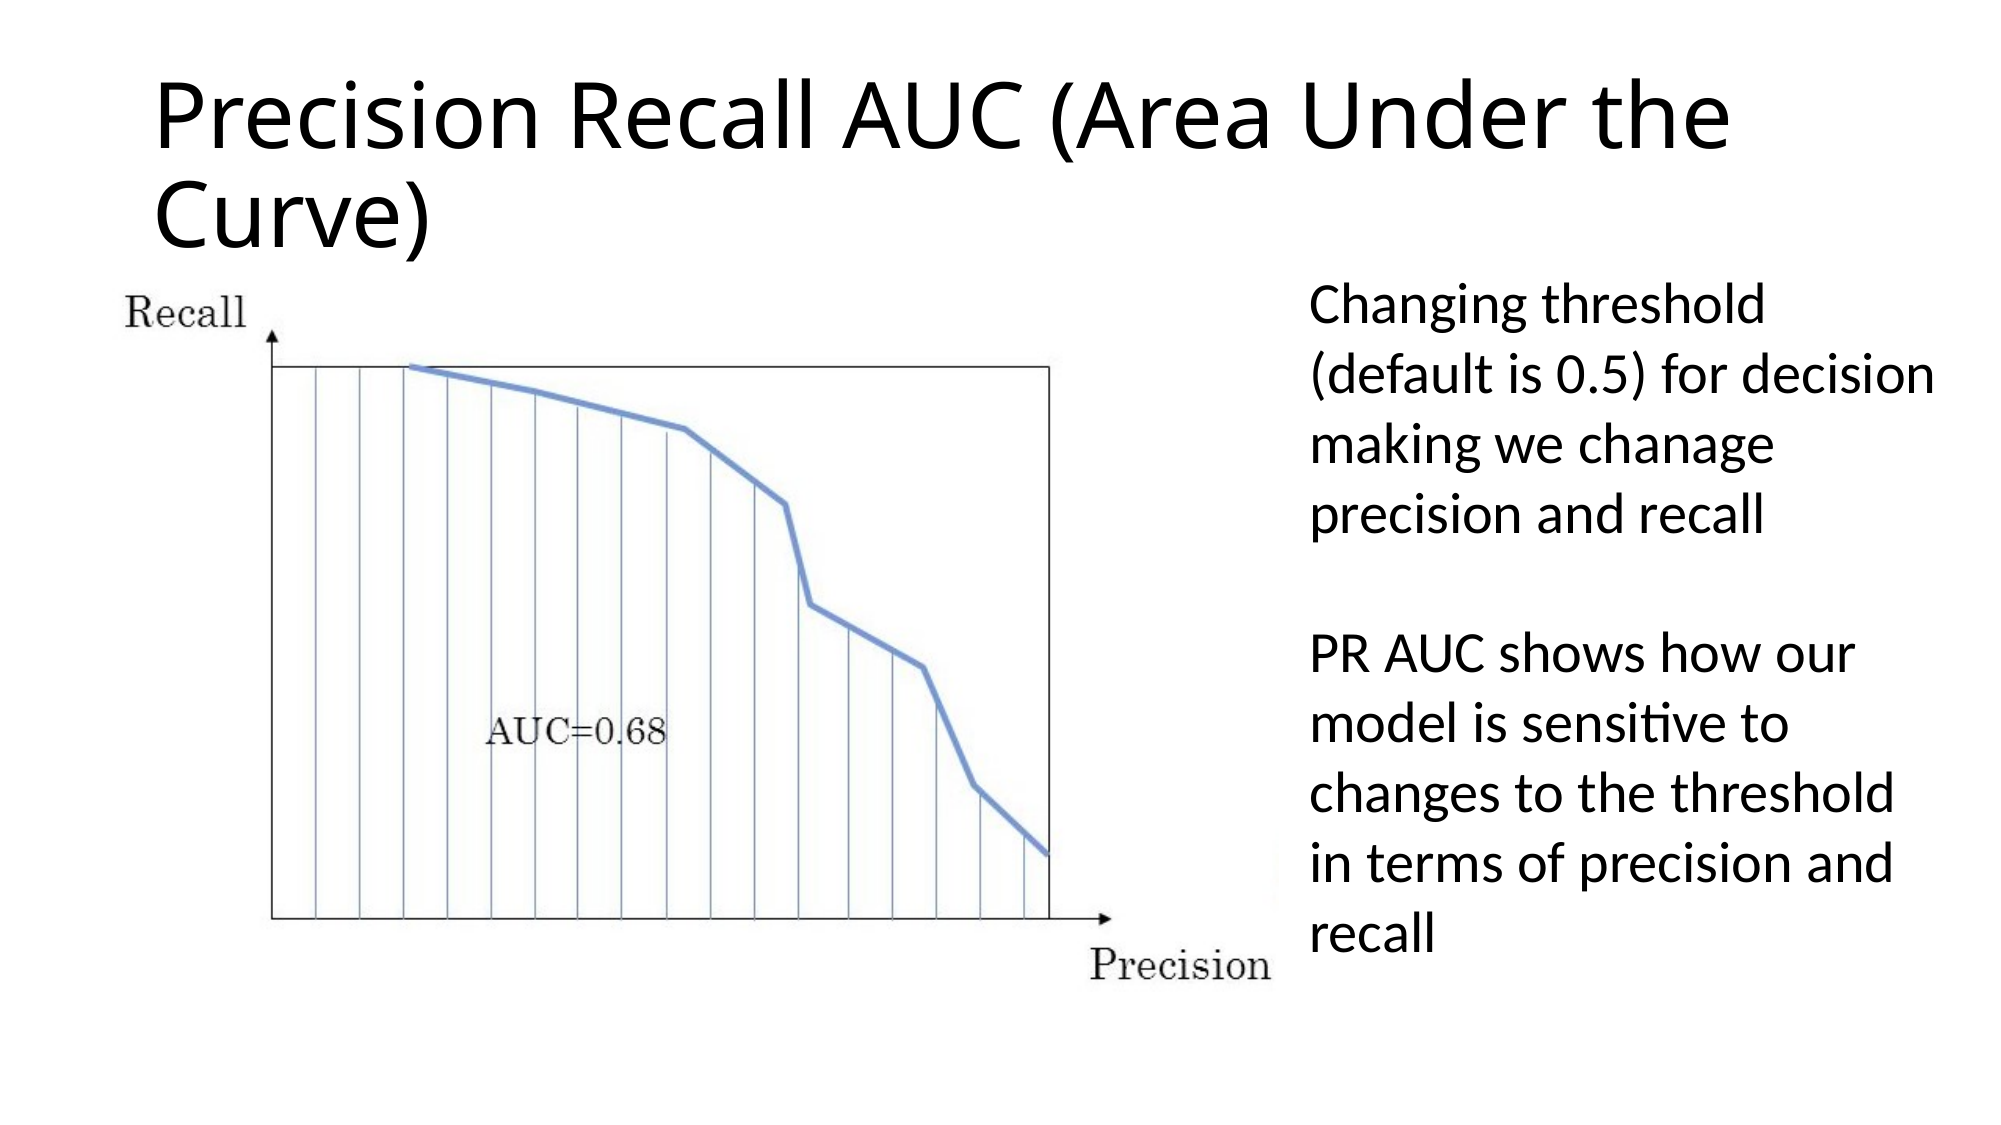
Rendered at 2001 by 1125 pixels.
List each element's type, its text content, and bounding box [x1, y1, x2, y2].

title Precision Recall AUC (Area Under the Curve) [137, 59, 1863, 278]
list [110, 277, 1279, 992]
text_box Changing threshold (default is 0.5) for decision making we chanage precision and recall PR AUC shows how our model is sensitive to changes to the threshold in terms of precision and recall [1294, 257, 1958, 972]
